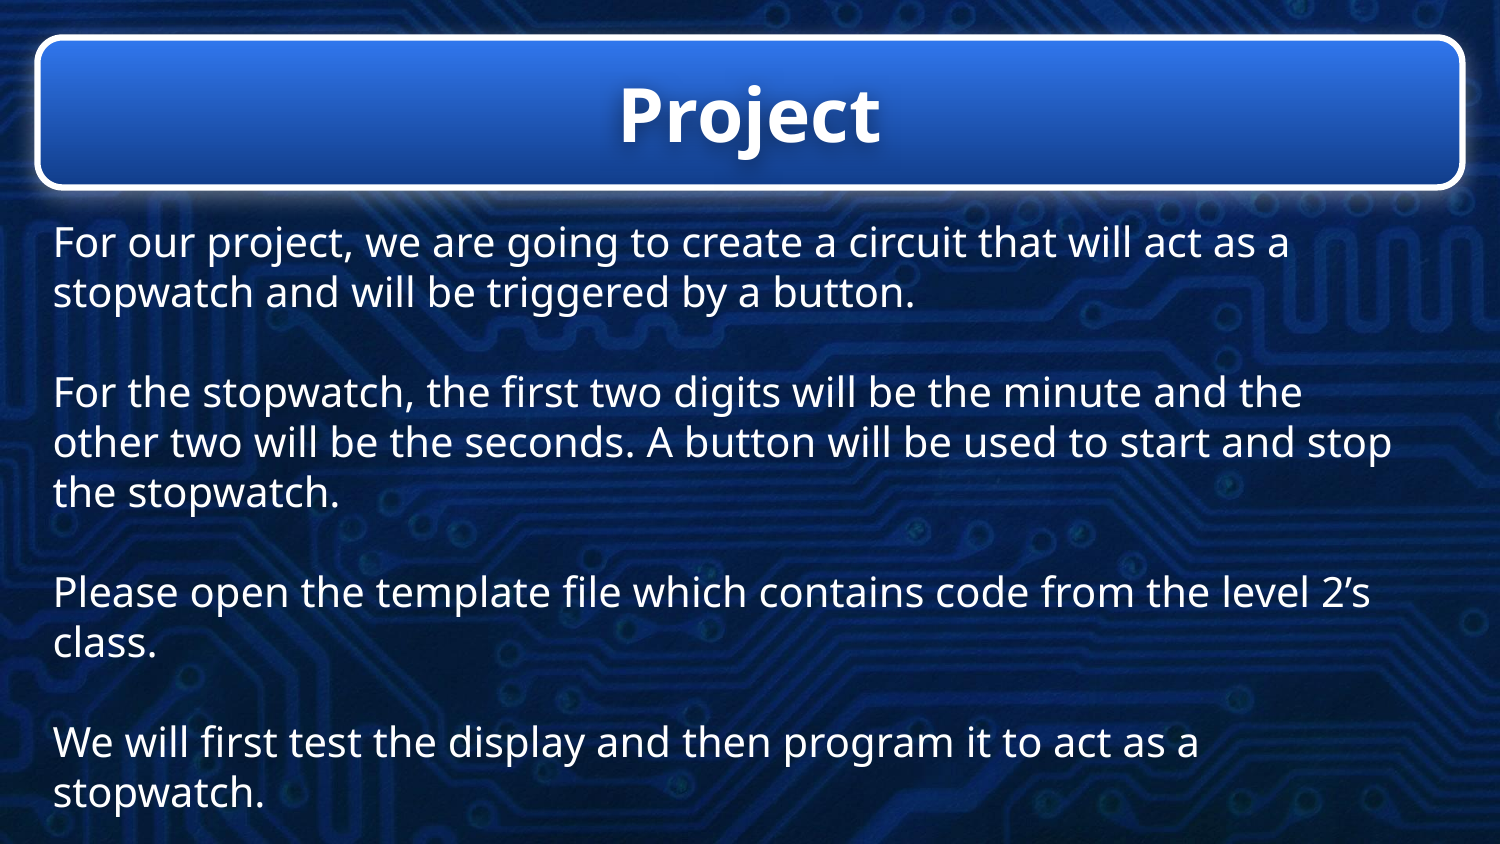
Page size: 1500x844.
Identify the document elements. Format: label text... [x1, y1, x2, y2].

list These functions were developed in the L2 7-Seg project and will be used again to handle the segments of each display. [31, 63, 1469, 201]
title Project [75, 56, 1425, 169]
text_box For our project, we are going to create a circuit that will act as a stopwatch and will be triggered by a button. For the stopwatch, the first two digits will be the minute and the other two will be the seconds. A button will be used to start and stop the stopwatch. Please open the template file which contains code from the level 2’s class. We will first test the display and then program it to act as a stopwatch. [37, 200, 1425, 702]
picture [0, 0, 1500, 844]
